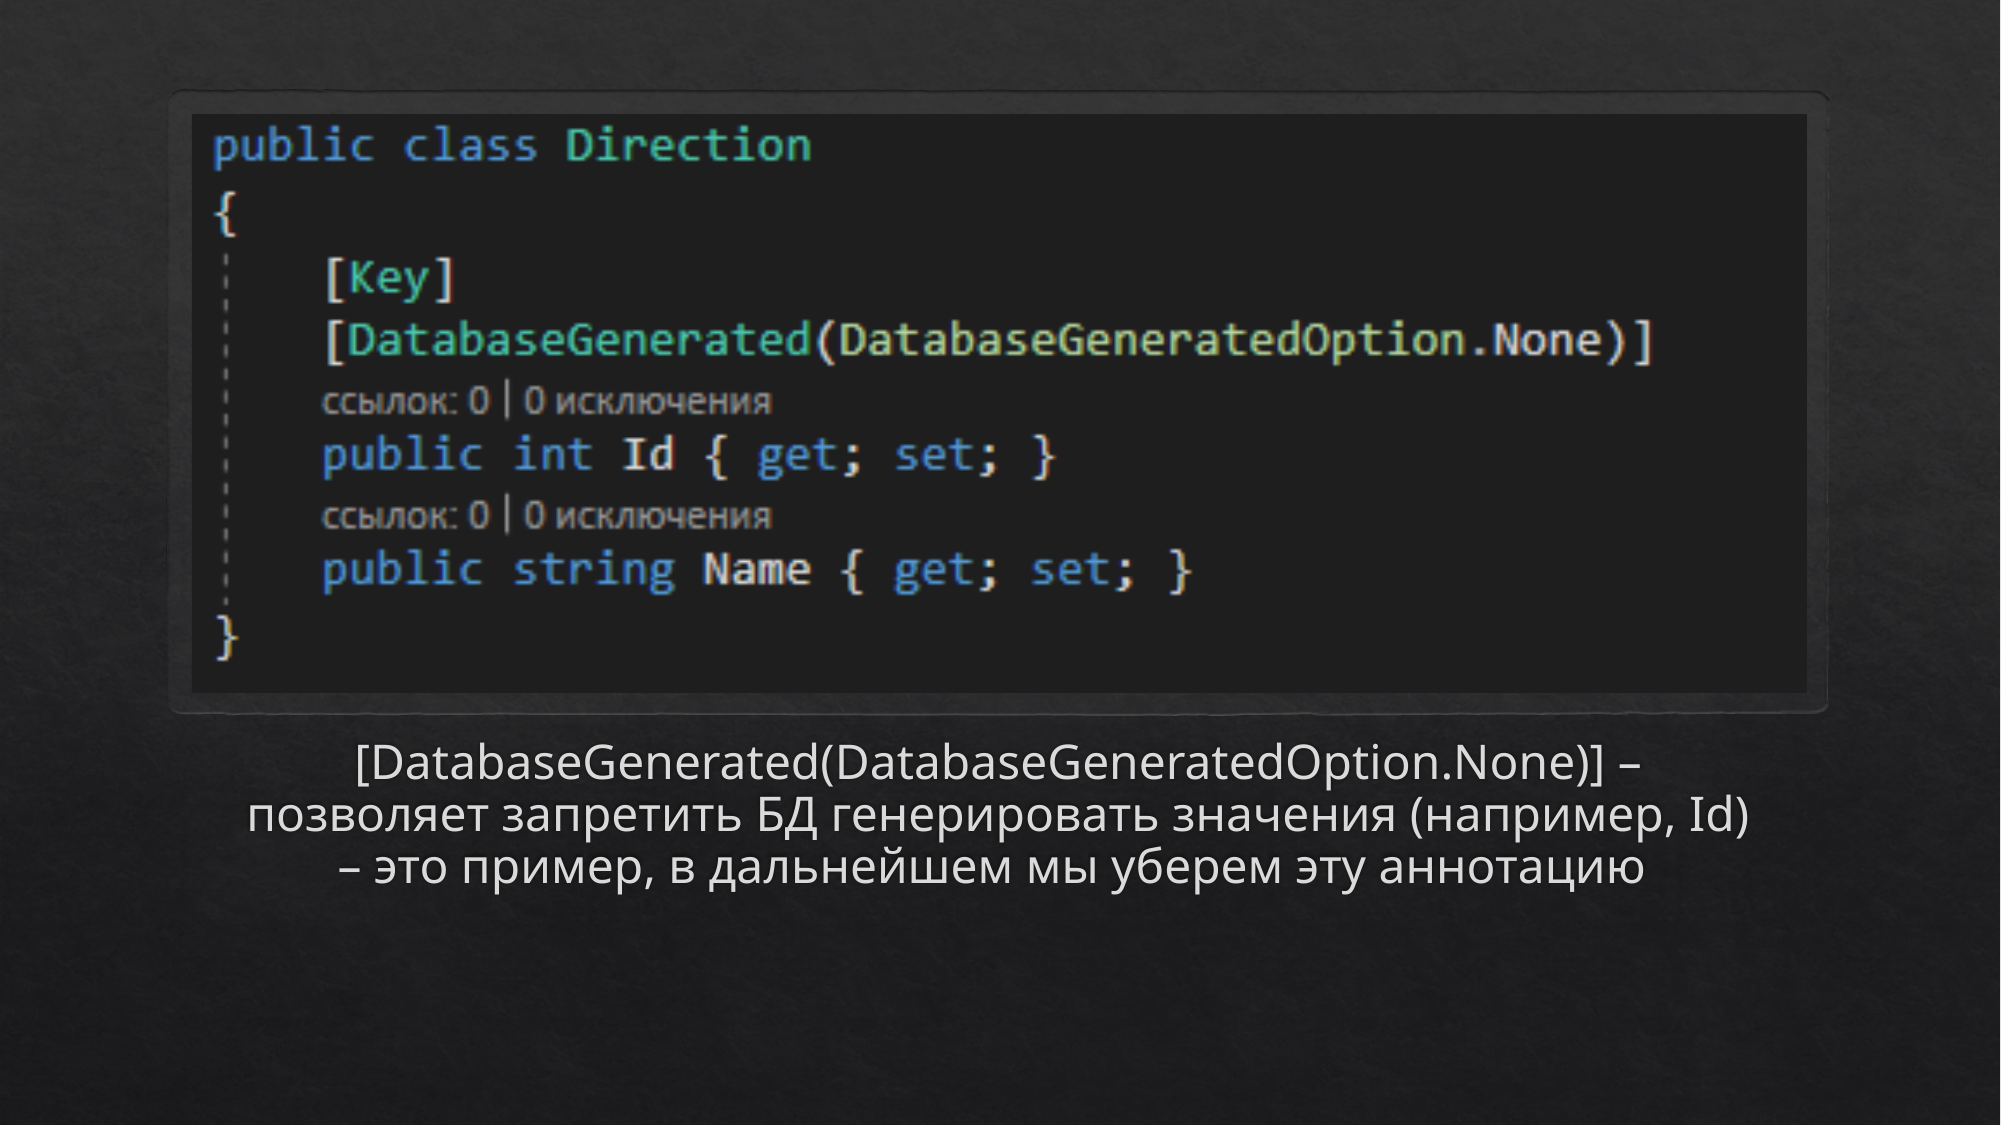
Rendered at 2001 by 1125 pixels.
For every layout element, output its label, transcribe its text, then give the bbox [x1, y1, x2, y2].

picture [165, 89, 1831, 717]
title [DatabaseGenerated(DatabaseGeneratedOption.None)] – позволяет запретить БД генерировать значения (например, Id) – это пример, в дальнейшем мы уберем эту аннотацию [224, 732, 1774, 902]
